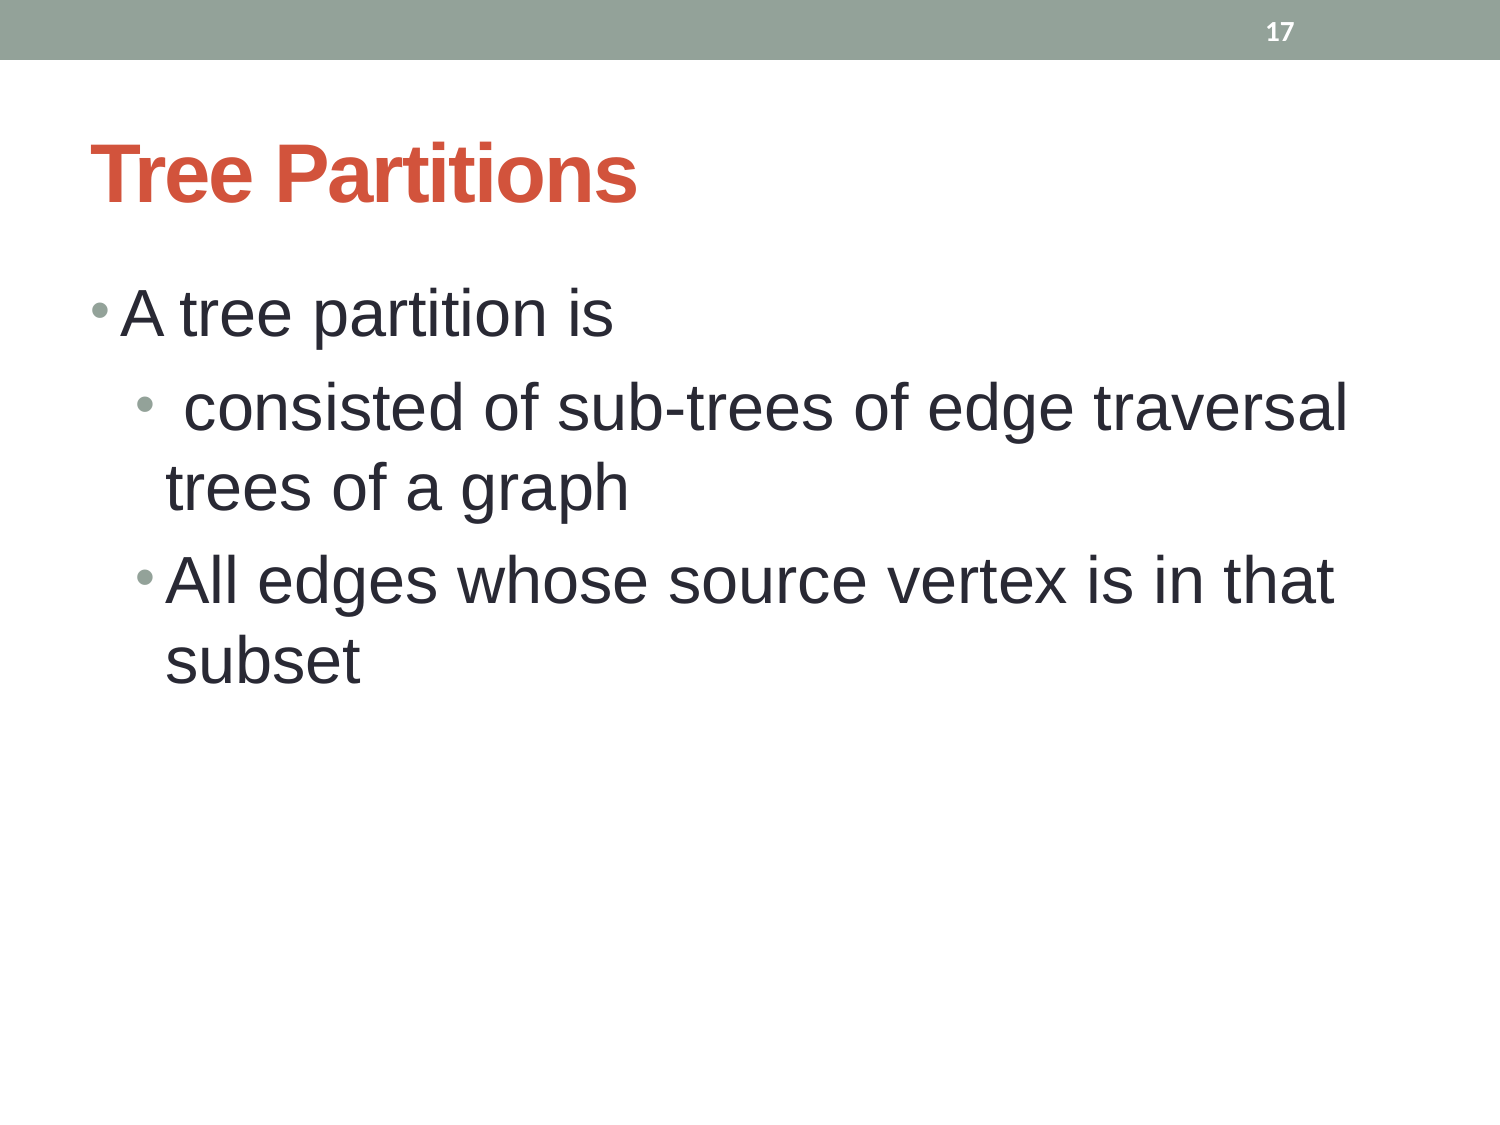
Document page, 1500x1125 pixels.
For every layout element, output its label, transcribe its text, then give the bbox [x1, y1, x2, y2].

list A tree partition is consisted of sub-trees of edge traversal trees of a graph All edges whose source vertex is in that subset [75, 262, 1425, 1063]
title Tree Partitions [75, 87, 1425, 250]
slide_number 17 [1250, 3, 1425, 57]
